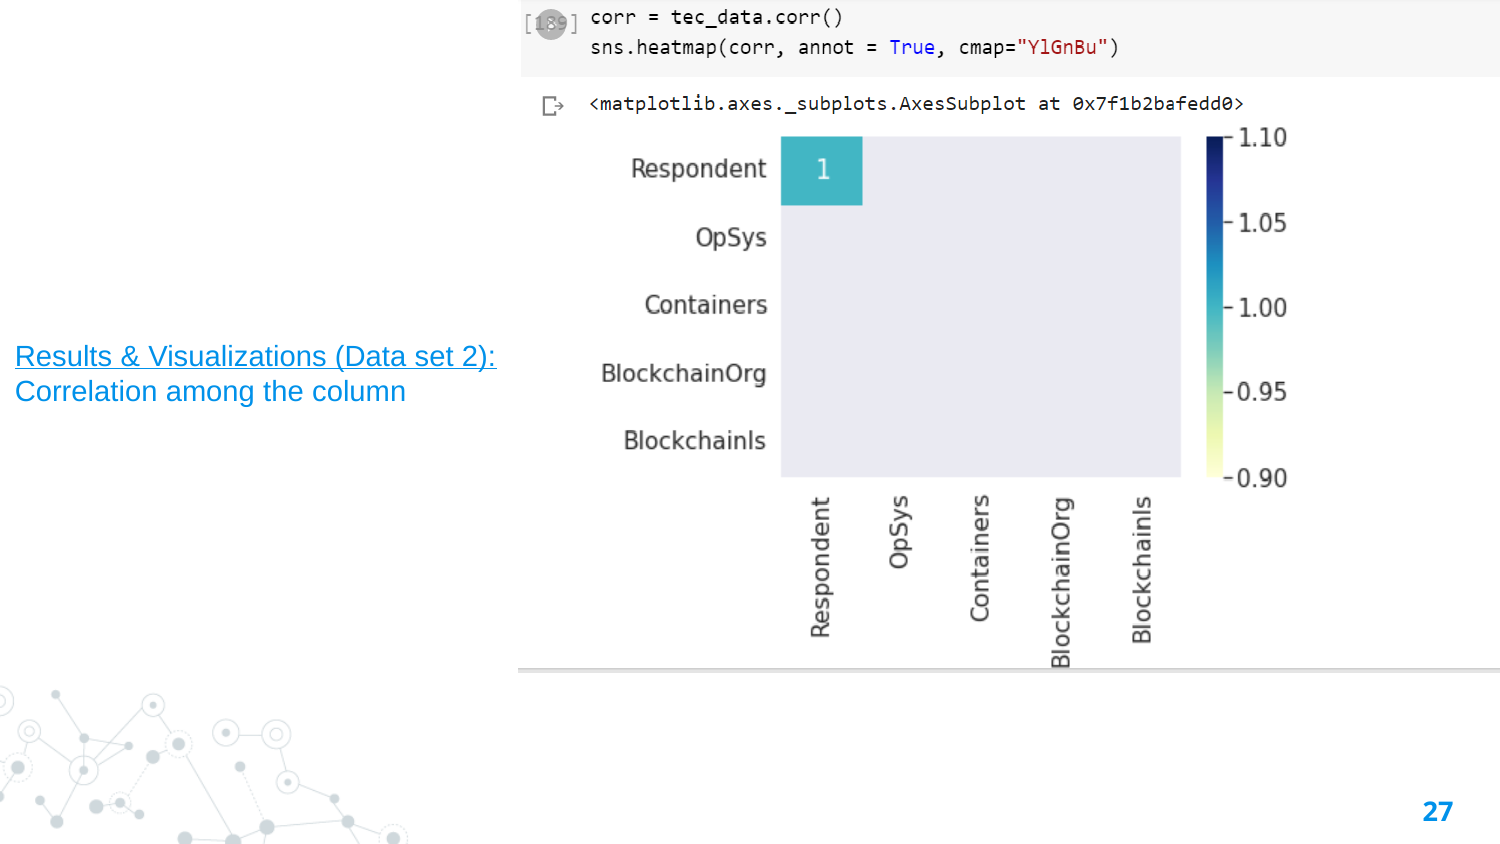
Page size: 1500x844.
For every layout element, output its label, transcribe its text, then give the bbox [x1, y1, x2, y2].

text_box Results & Visualizations (Data set 2): Correlation among the column [0, 329, 512, 415]
picture [0, 0, 1500, 844]
slide_number 27 [1378, 779, 1469, 844]
